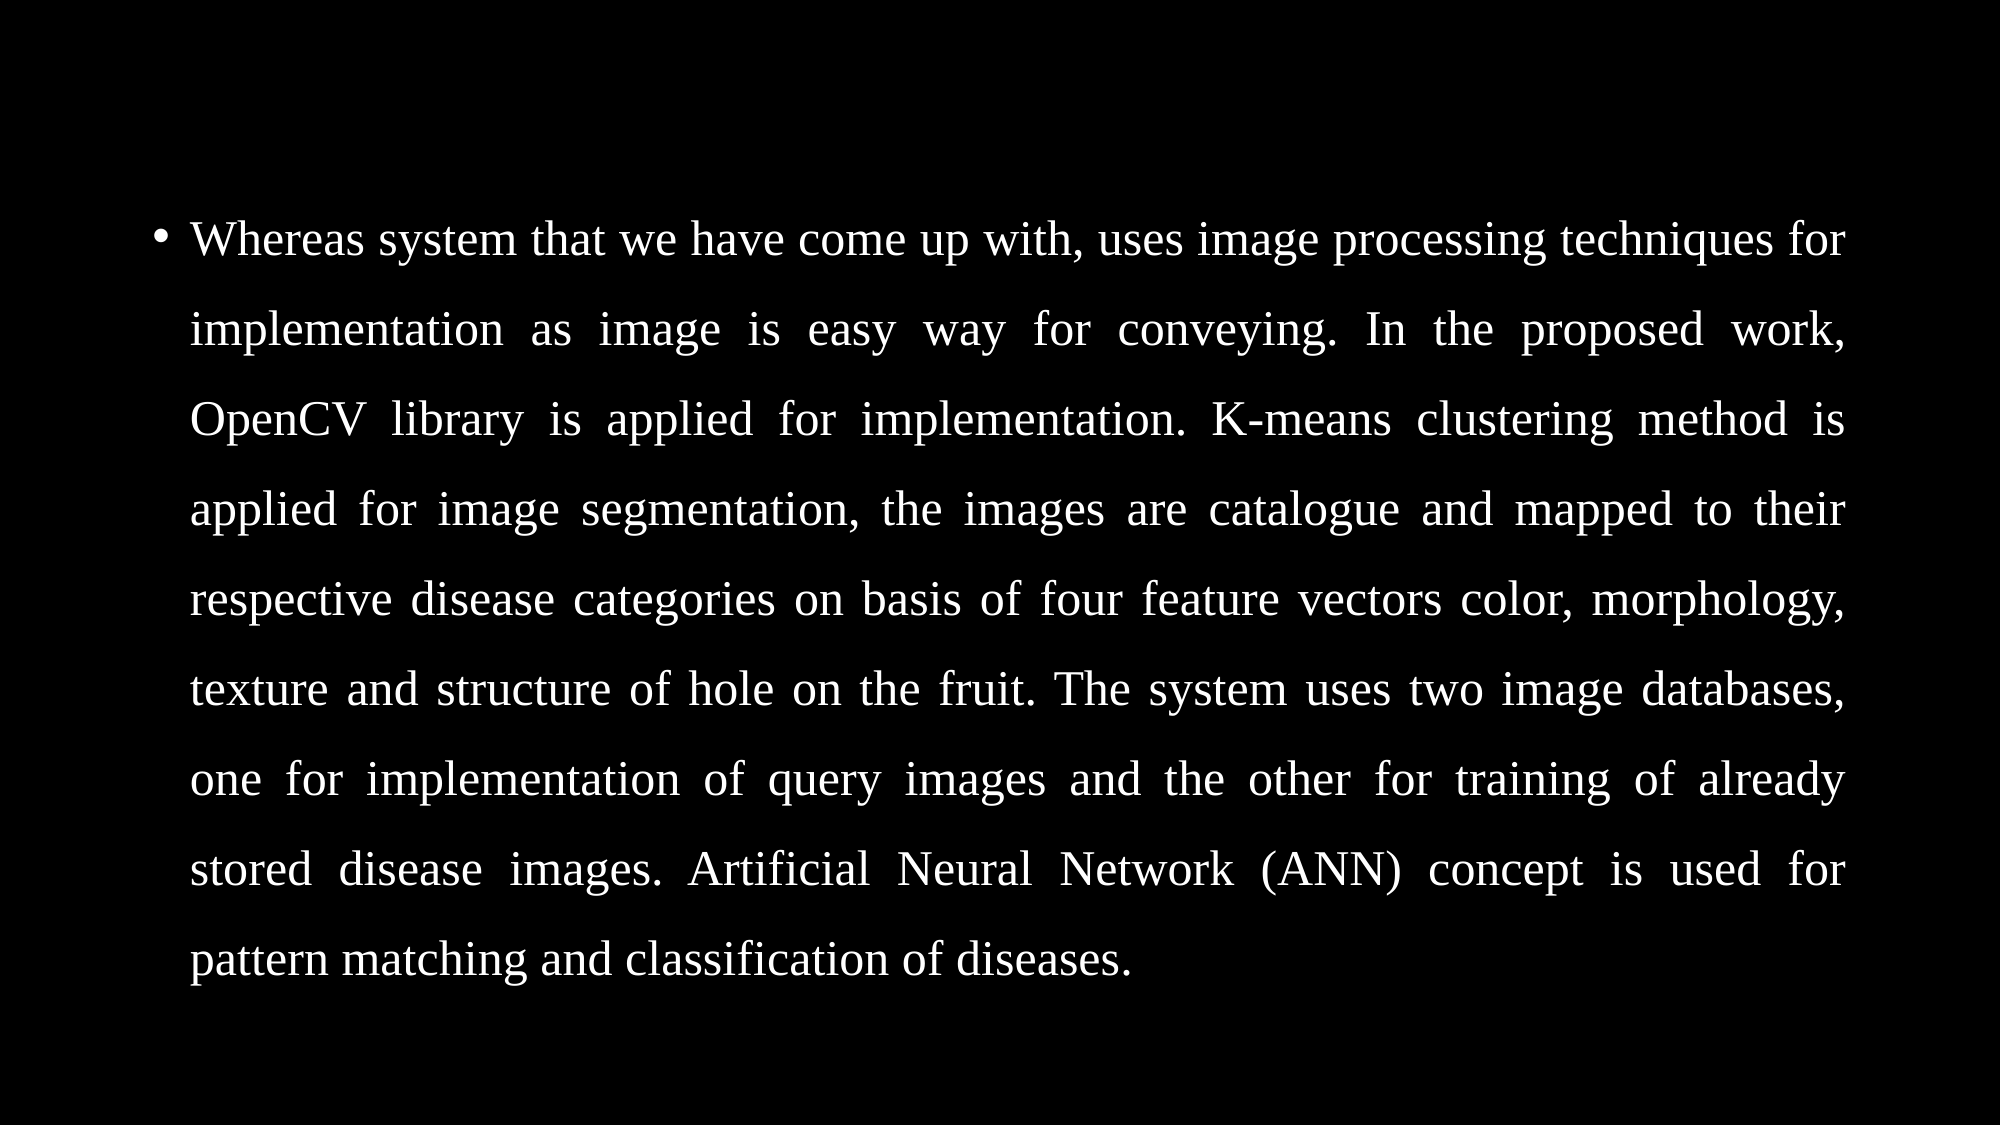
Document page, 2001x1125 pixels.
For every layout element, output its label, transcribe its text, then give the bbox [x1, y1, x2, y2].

list Whereas system that we have come up with, uses image processing techniques for implementation as image is easy way for conveying. In the proposed work, OpenCV library is applied for implementation. K-means clustering method is applied for image segmentation, the images are catalogue and mapped to their respective disease categories on basis of four feature vectors color, morphology, texture and structure of hole on the fruit. The system uses two image databases, one for implementation of query images and the other for training of already stored disease images. Artificial Neural Network (ANN) concept is used for pattern matching and classification of diseases. [137, 167, 1863, 1014]
